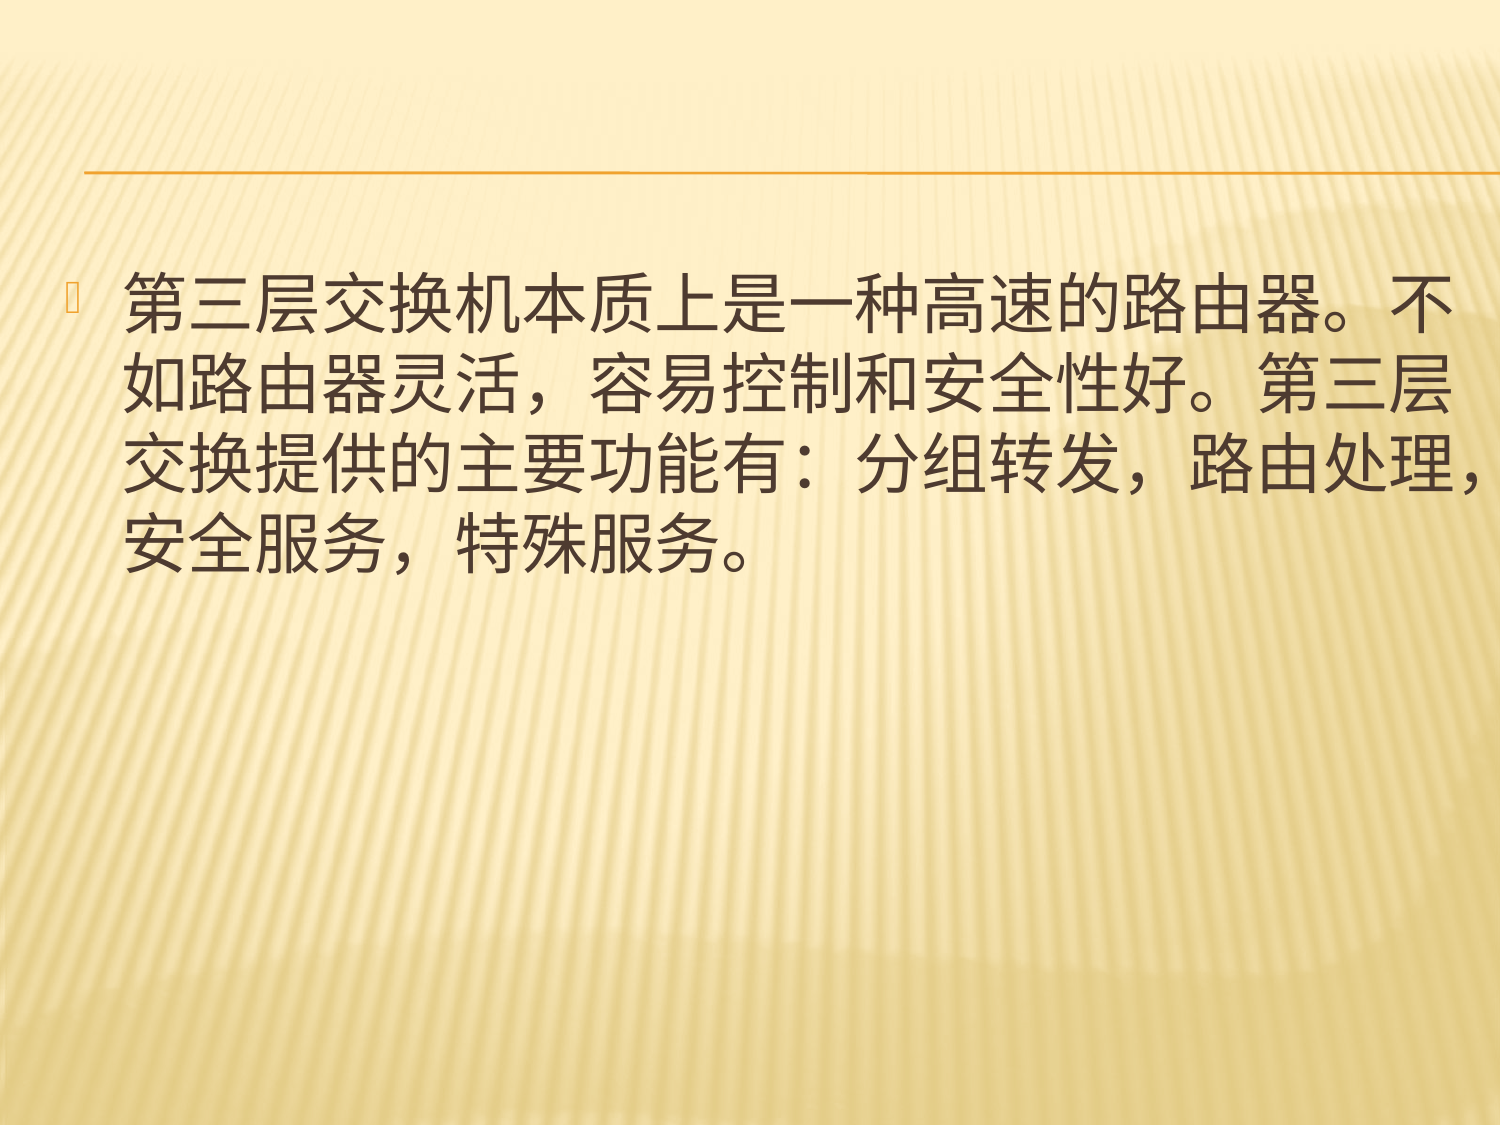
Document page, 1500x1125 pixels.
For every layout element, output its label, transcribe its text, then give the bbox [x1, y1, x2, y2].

list 第三层交换机本质上是一种高速的路由器。不如路由器灵活，容易控制和安全性好。第三层交换提供的主要功能有：分组转发，路由处理，安全服务，特殊服务。 [50, 254, 1475, 998]
